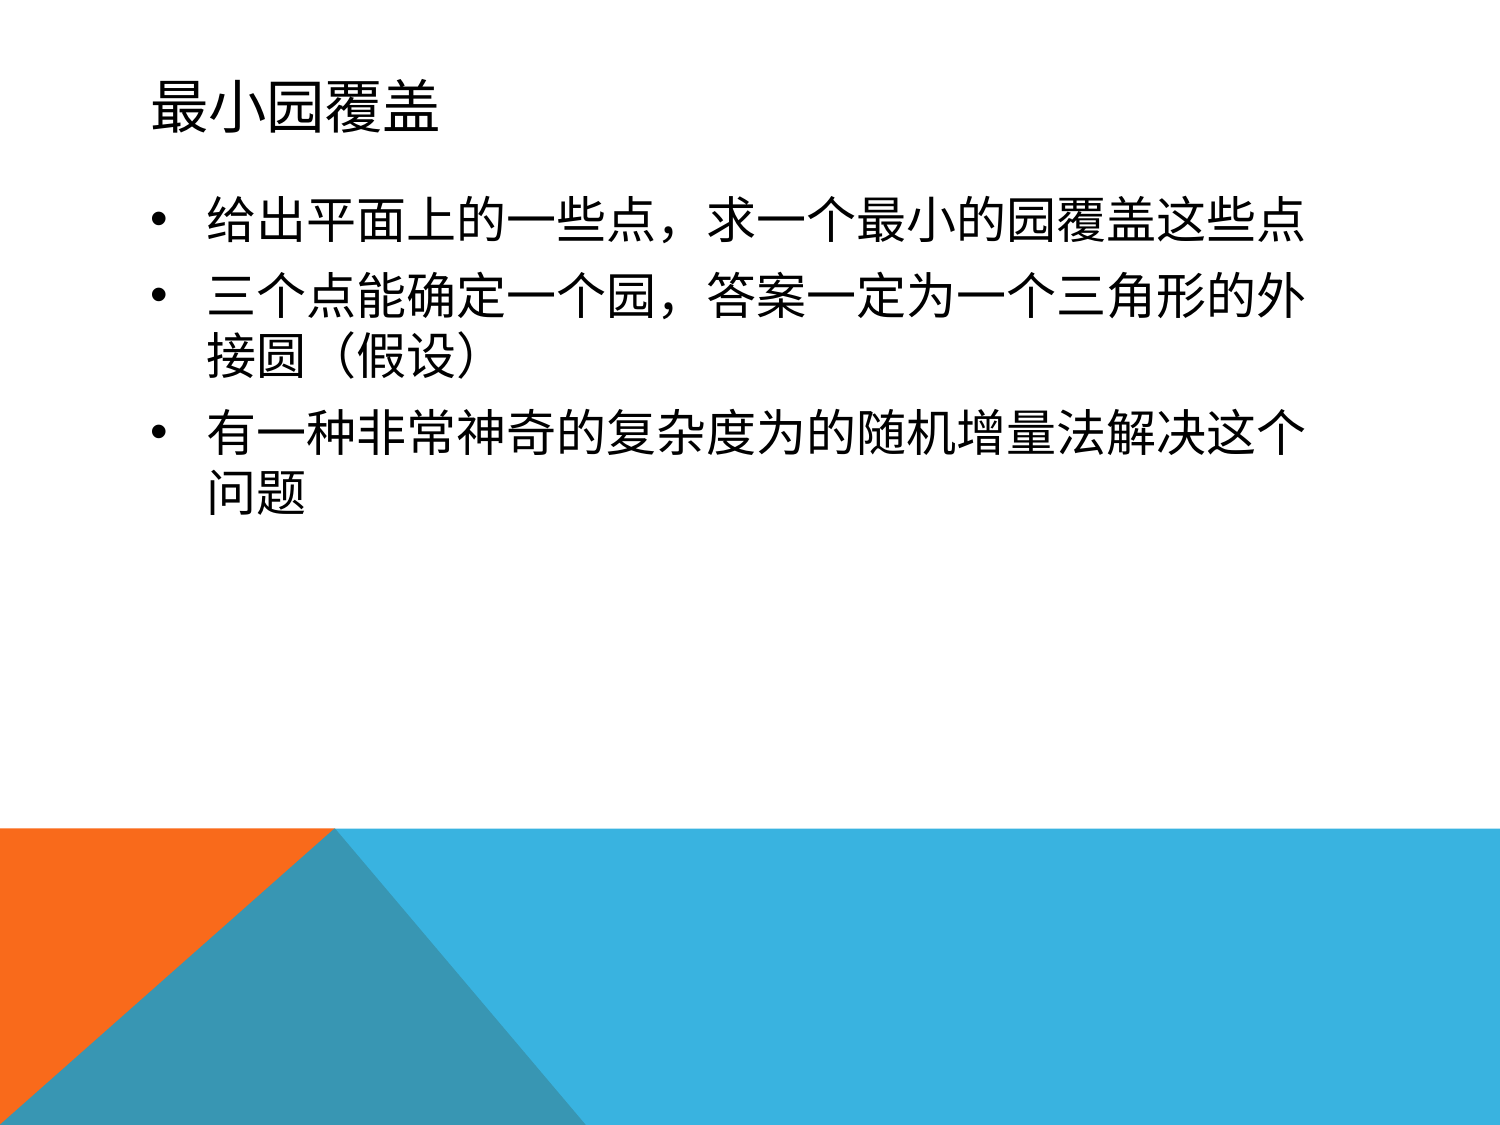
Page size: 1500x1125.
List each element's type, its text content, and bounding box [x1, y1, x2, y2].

title 最小园覆盖 [135, 60, 1369, 150]
